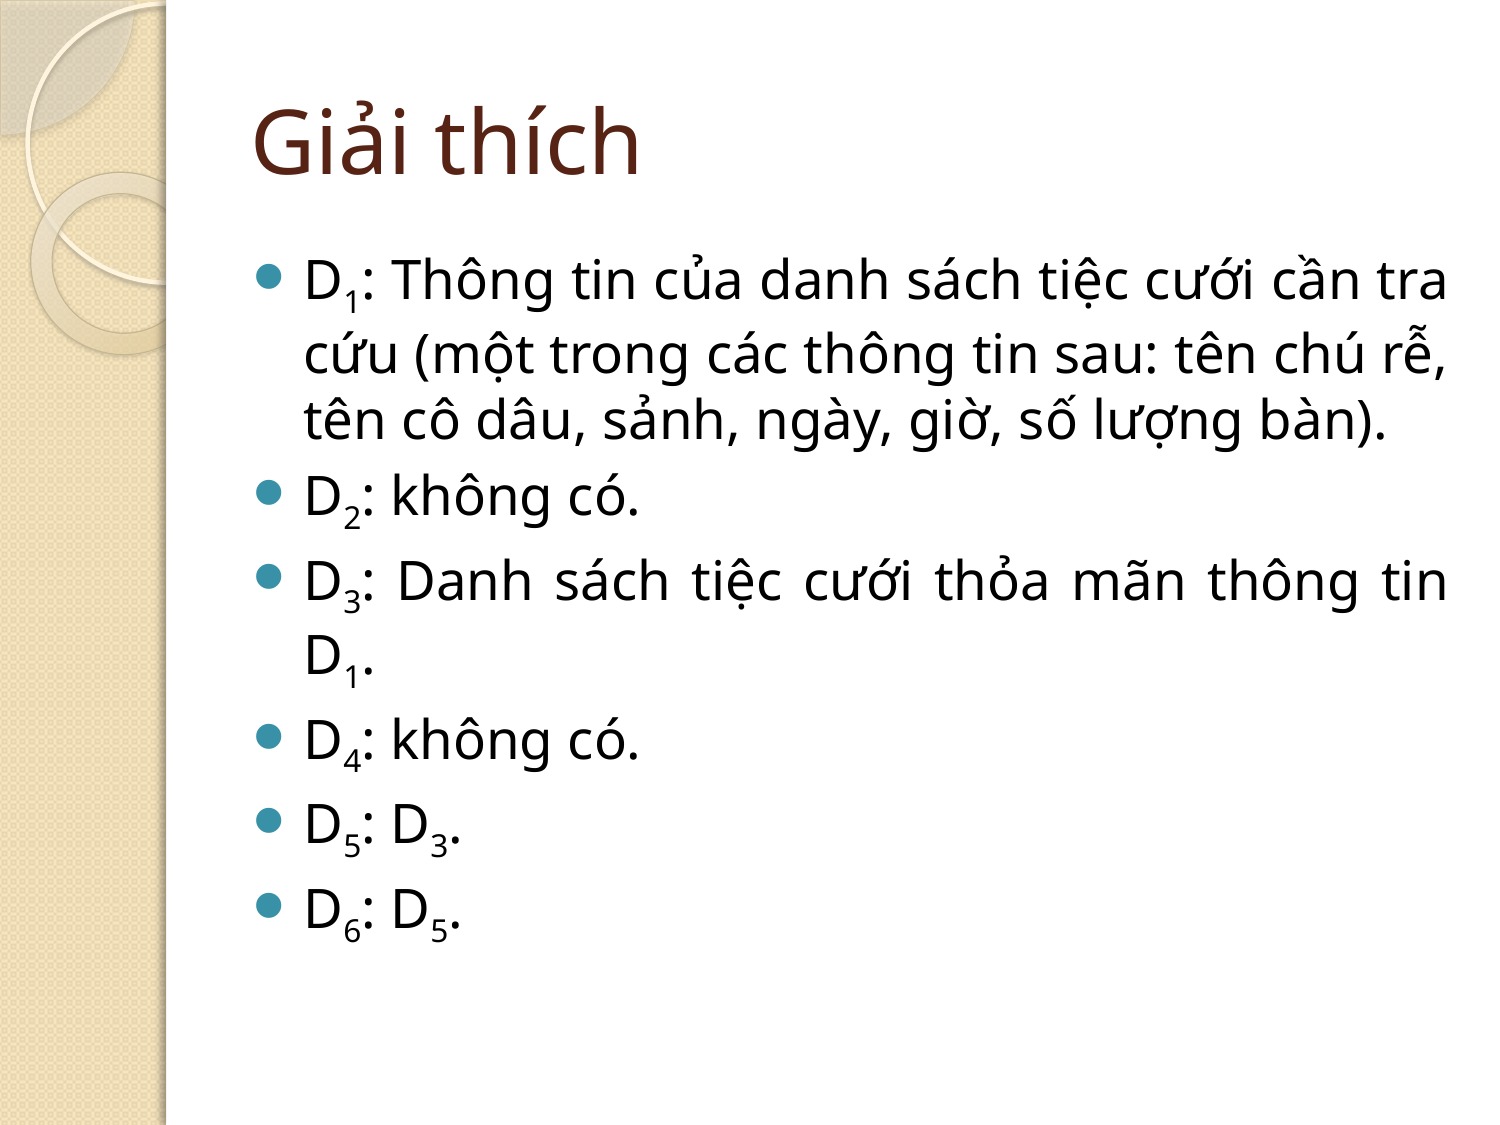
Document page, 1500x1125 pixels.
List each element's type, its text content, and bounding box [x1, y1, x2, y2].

list D1: Thông tin của danh sách tiệc cưới cần tra cứu (một trong các thông tin sau: tên chú rễ, tên cô dâu, sảnh, ngày, giờ, số lượng bàn). D2: không có. D3: Danh sách tiệc cưới thỏa mãn thông tin D1. D4: không có. D5: D3. D6: D5. [235, 237, 1466, 1025]
title Giải thích [235, 45, 1466, 233]
